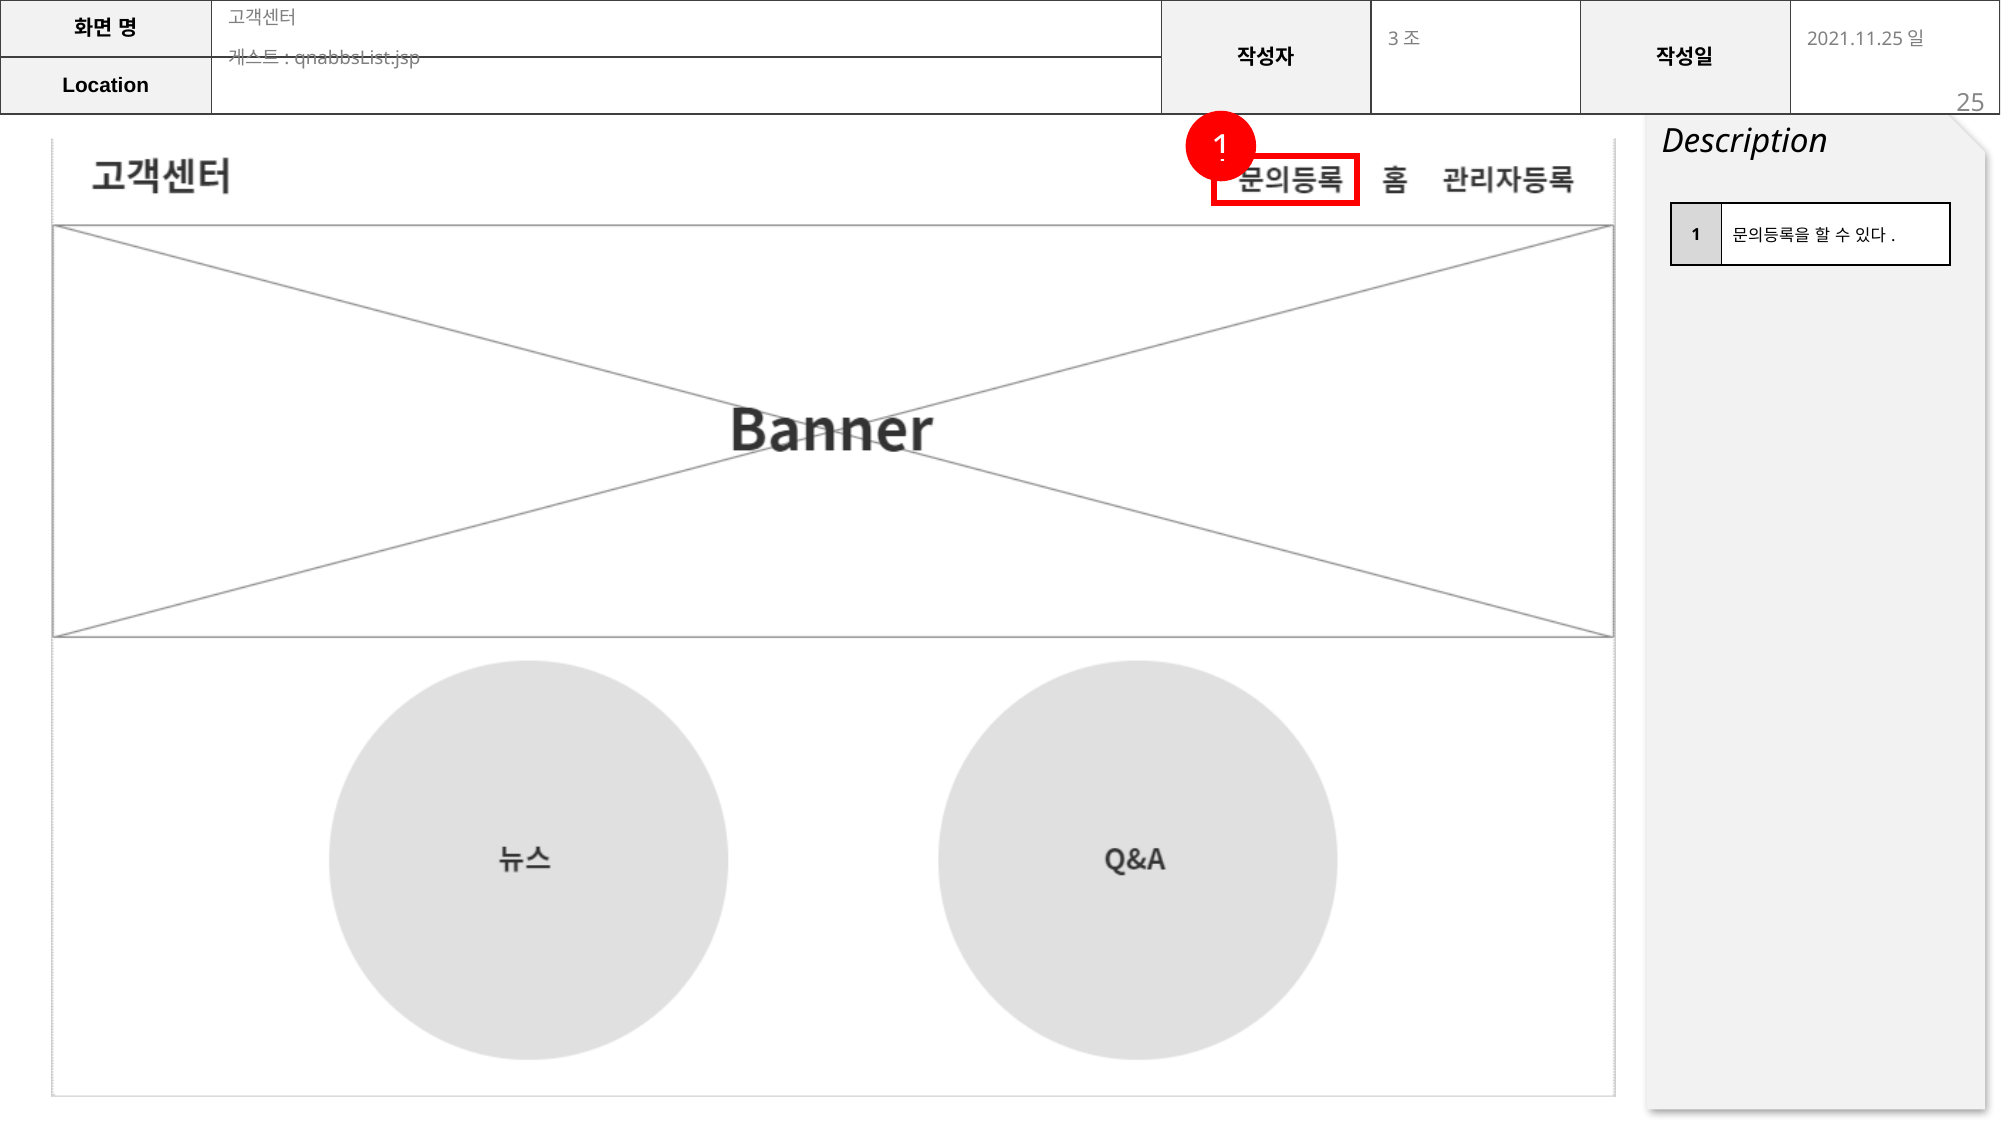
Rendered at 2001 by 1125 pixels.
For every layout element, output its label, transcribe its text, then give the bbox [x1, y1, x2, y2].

list 고객센터 [213, 1, 1159, 39]
picture [50, 138, 1616, 1098]
list 3조 [1373, 1, 1579, 79]
list 2021.11.25일 [1792, 1, 1998, 79]
list 게스트: qnabbsList.jsp [213, 41, 1159, 79]
table_header 문의등록을 할 수 있다. [1722, 204, 1949, 264]
table_header 1 [1672, 204, 1721, 264]
text_box 1 [1186, 110, 1255, 137]
